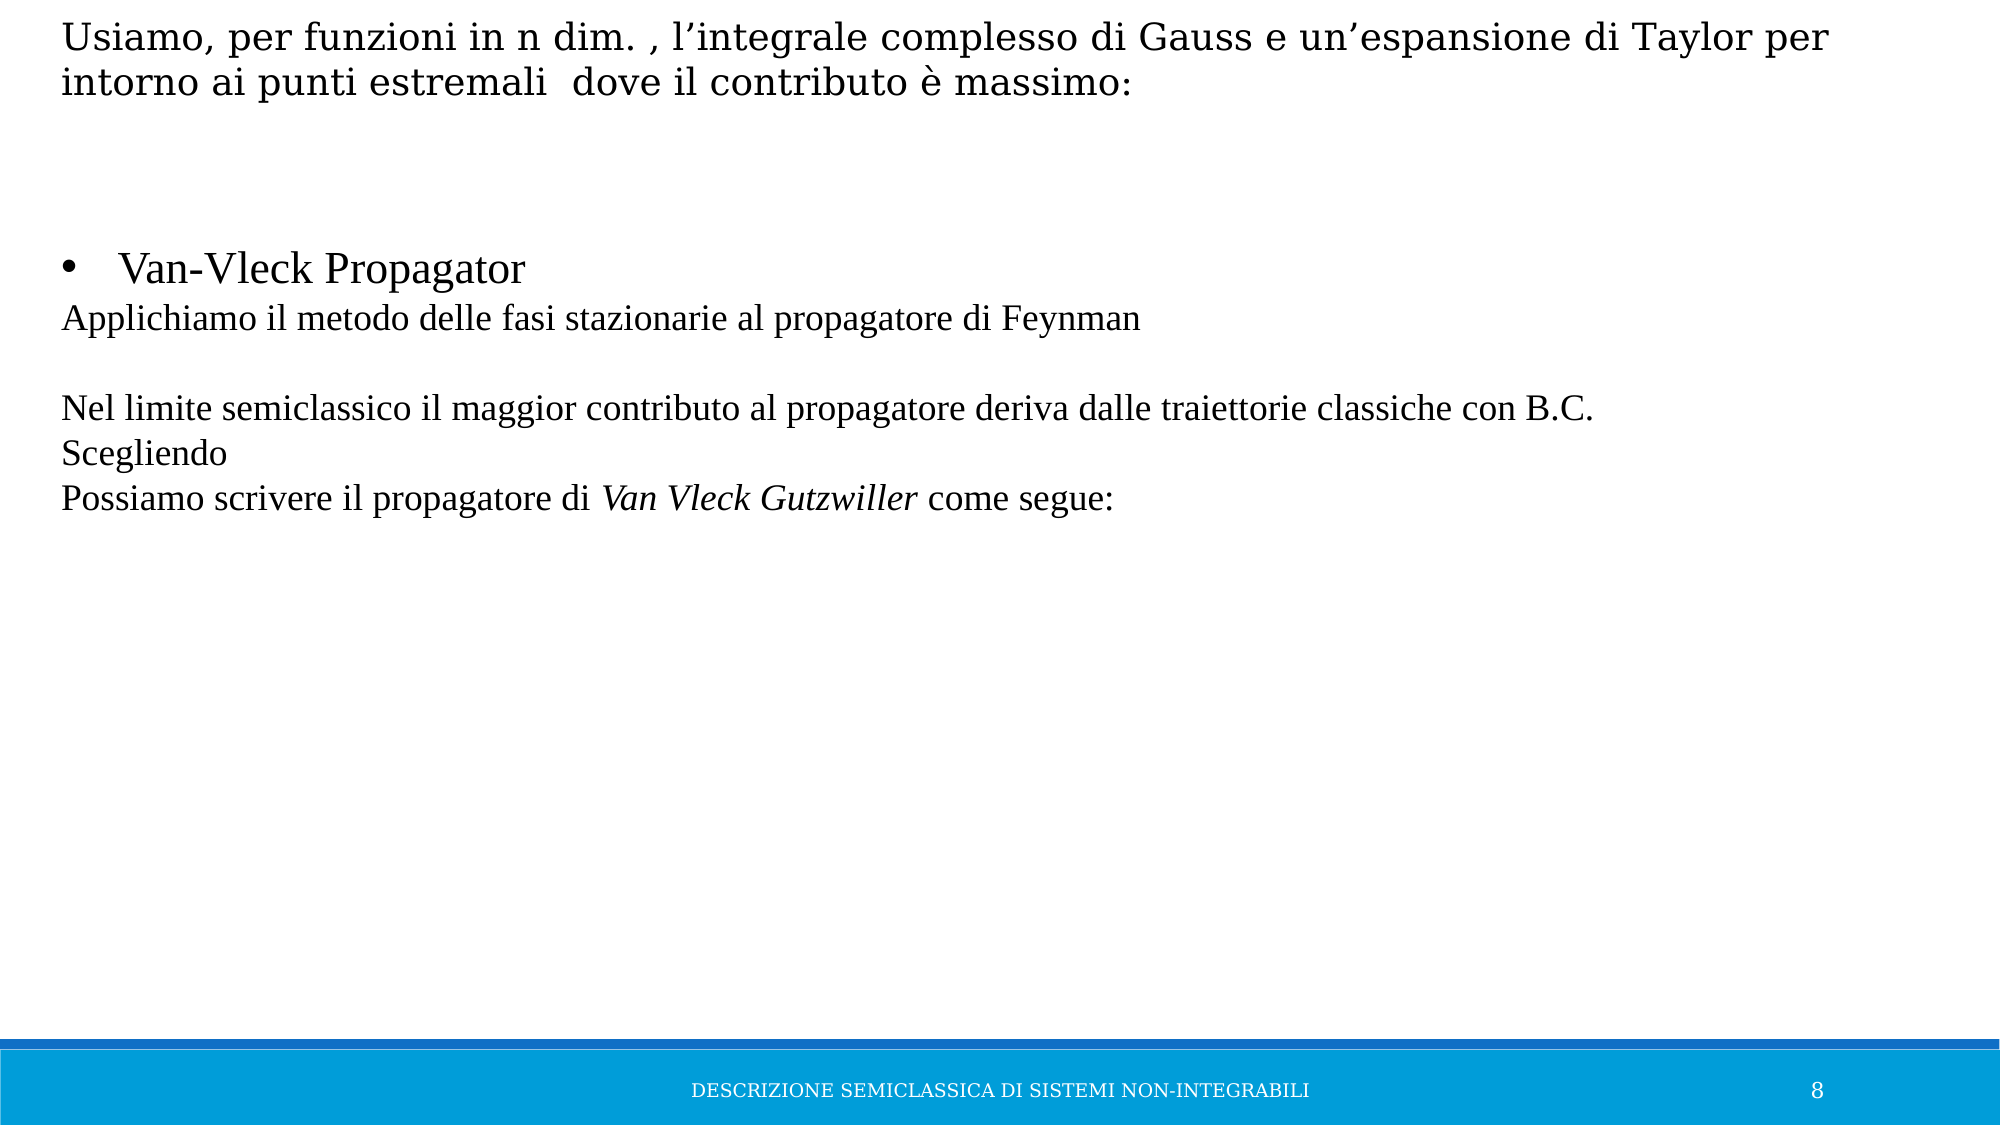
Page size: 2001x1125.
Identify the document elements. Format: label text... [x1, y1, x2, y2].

footer Descrizione semiclassica di sistemi non-integrabili [604, 1059, 1396, 1120]
slide_number 8 [1624, 1059, 1840, 1120]
